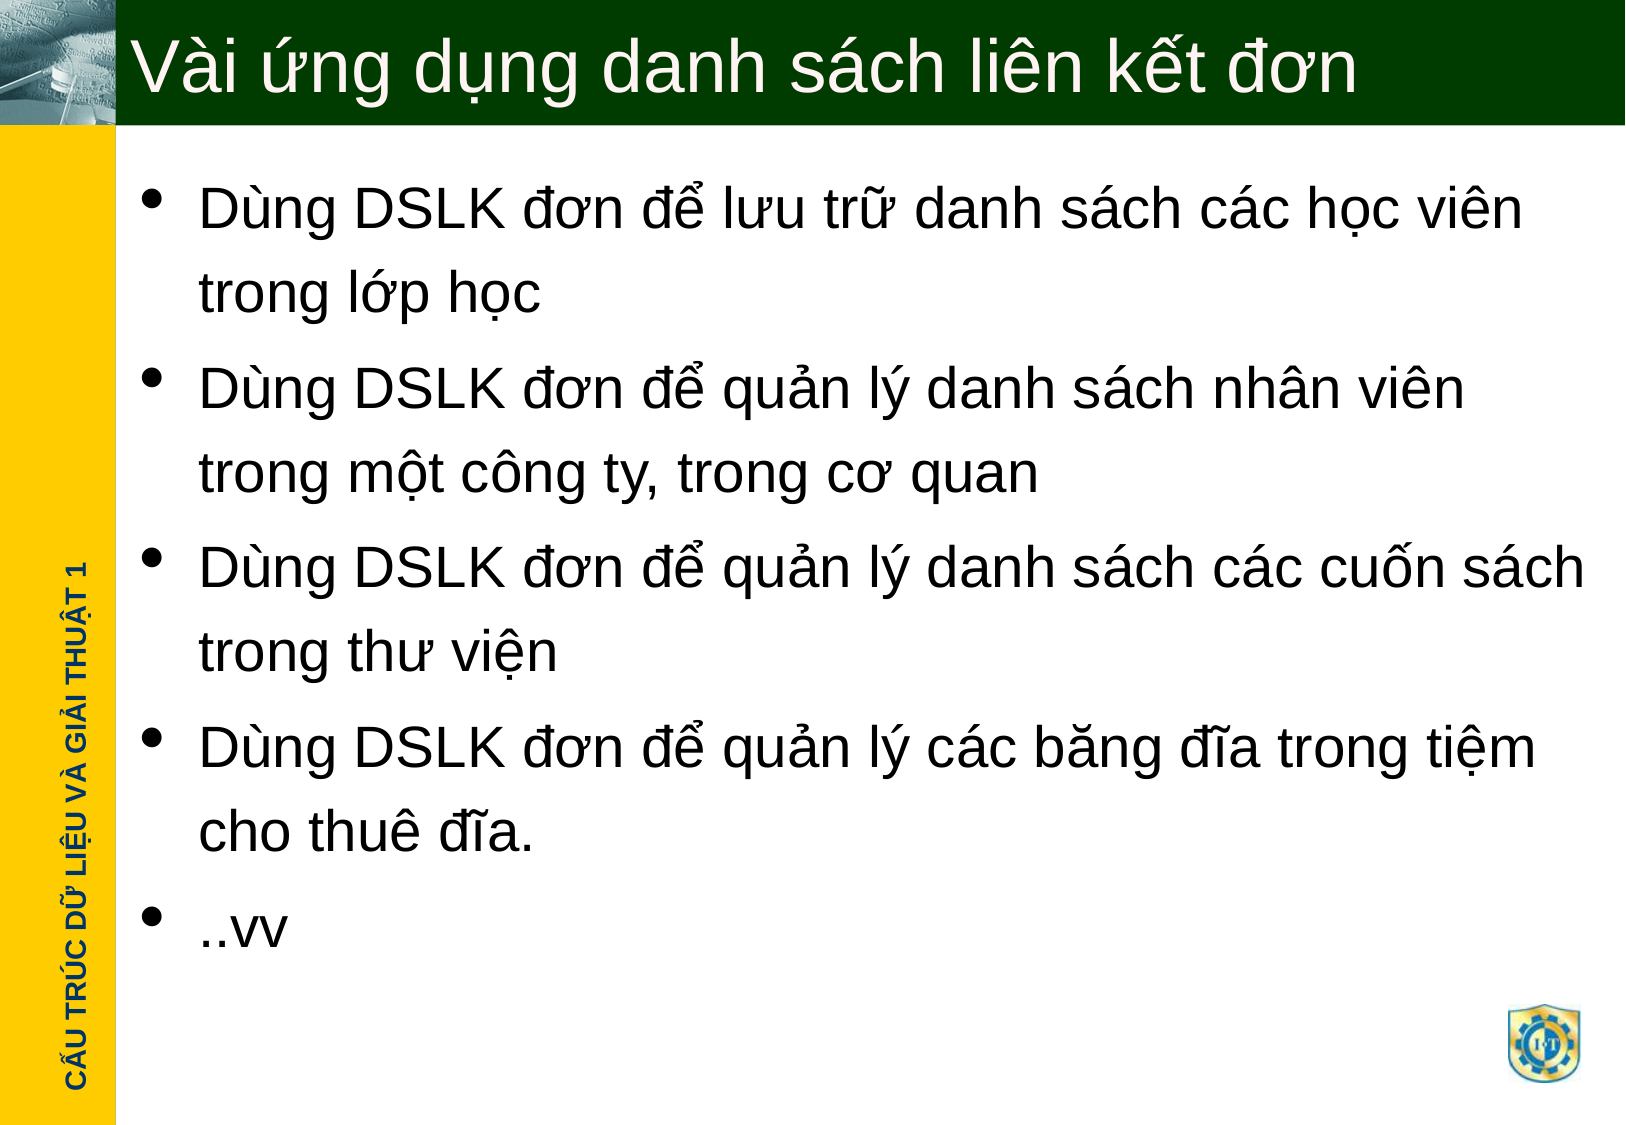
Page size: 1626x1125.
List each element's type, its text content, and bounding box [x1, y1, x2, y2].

text_box Dùng DSLK đơn để lưu trữ danh sách các học viên trong lớp học Dùng DSLK đơn để quản lý danh sách nhân viên trong một công ty, trong cơ quan Dùng DSLK đơn để quản lý danh sách các cuốn sách trong thư viện Dùng DSLK đơn để quản lý các băng đĩa trong tiệm cho thuê đĩa. ..vv [127, 148, 1625, 1125]
picture [0, 0, 115, 125]
text_box Vài ứng dụng danh sách liên kết đơn [115, 0, 1625, 126]
